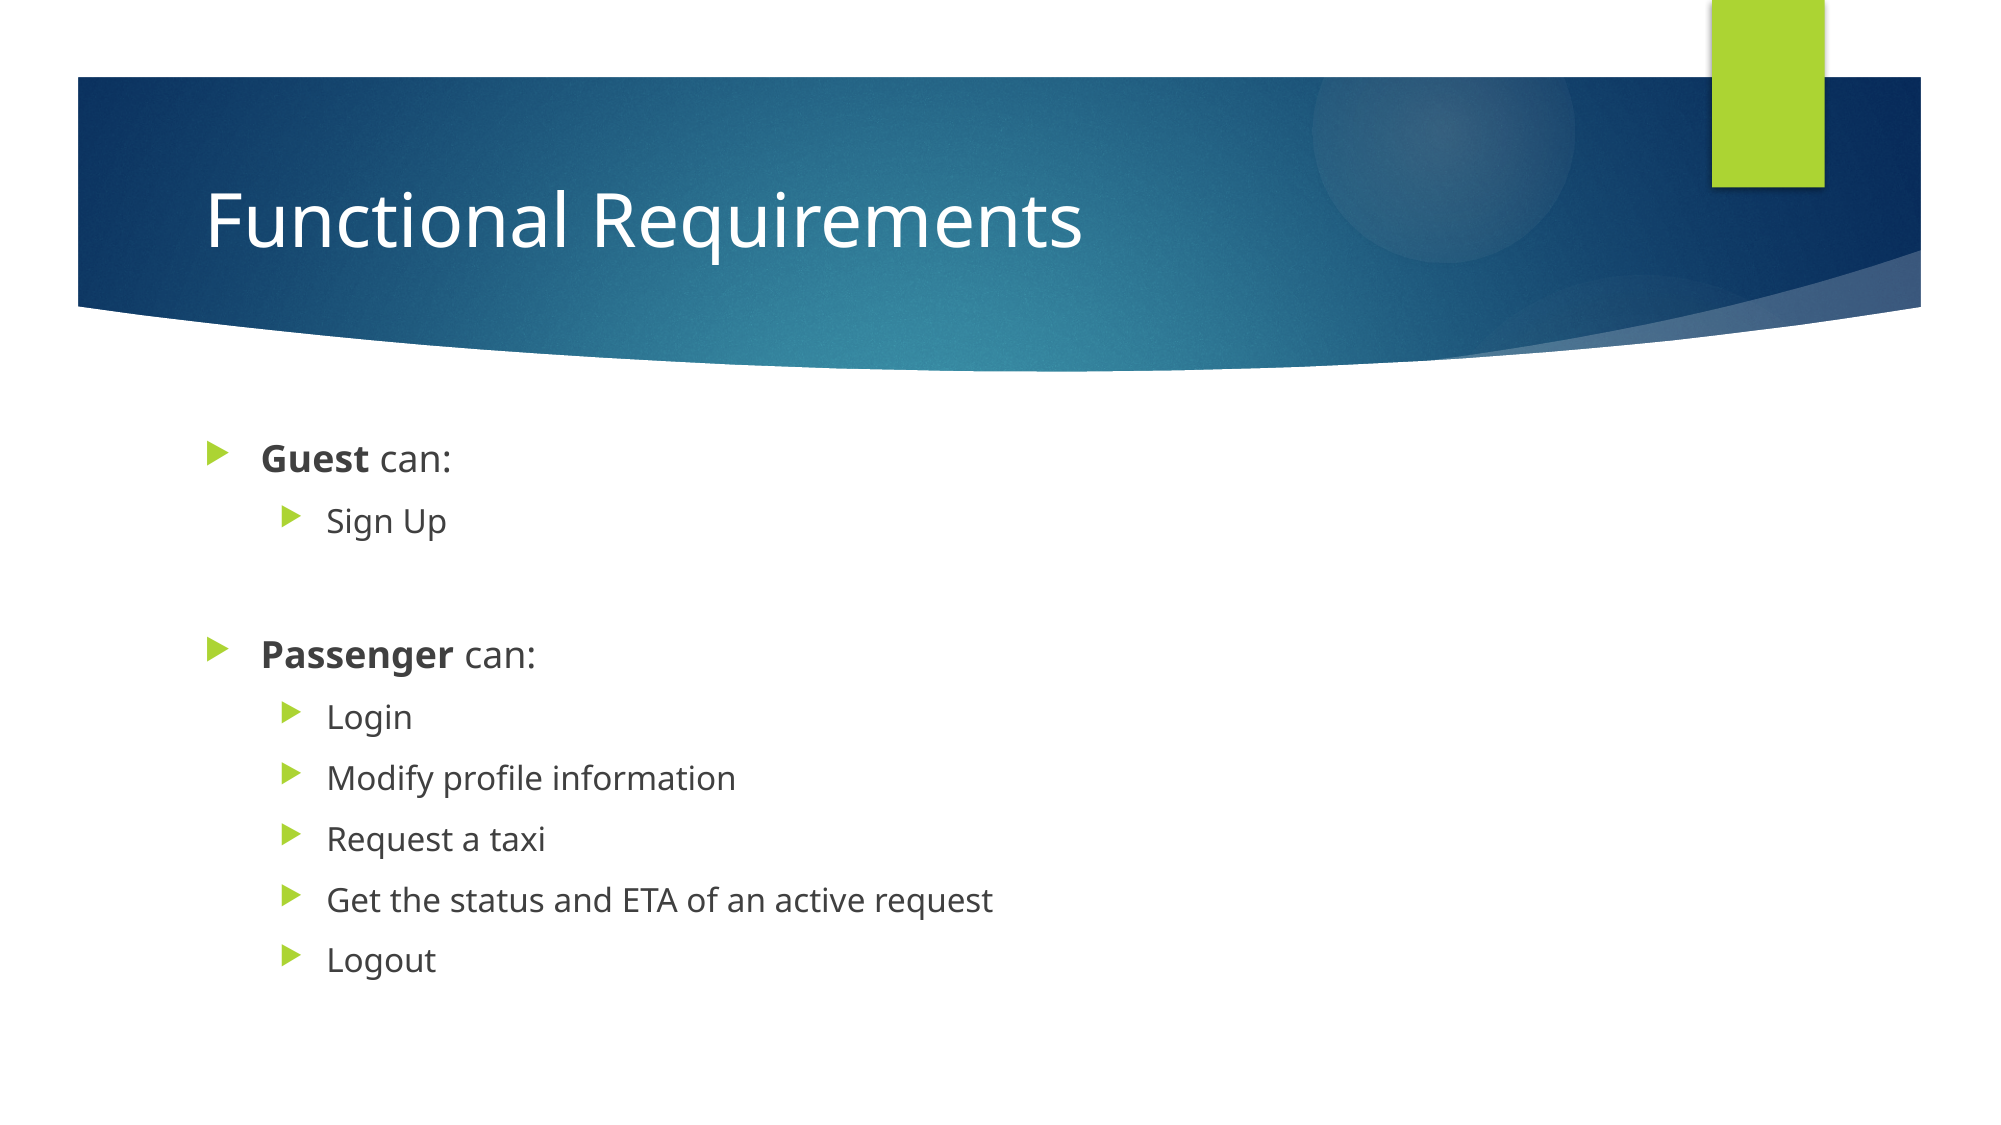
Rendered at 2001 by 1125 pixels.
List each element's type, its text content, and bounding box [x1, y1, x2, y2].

title Functional Requirements [189, 159, 1627, 276]
list Guest can: Sign Up Passenger can: Login Modify profile information Request a taxi Get the status and ETA of an active request Logout [189, 427, 1627, 1048]
